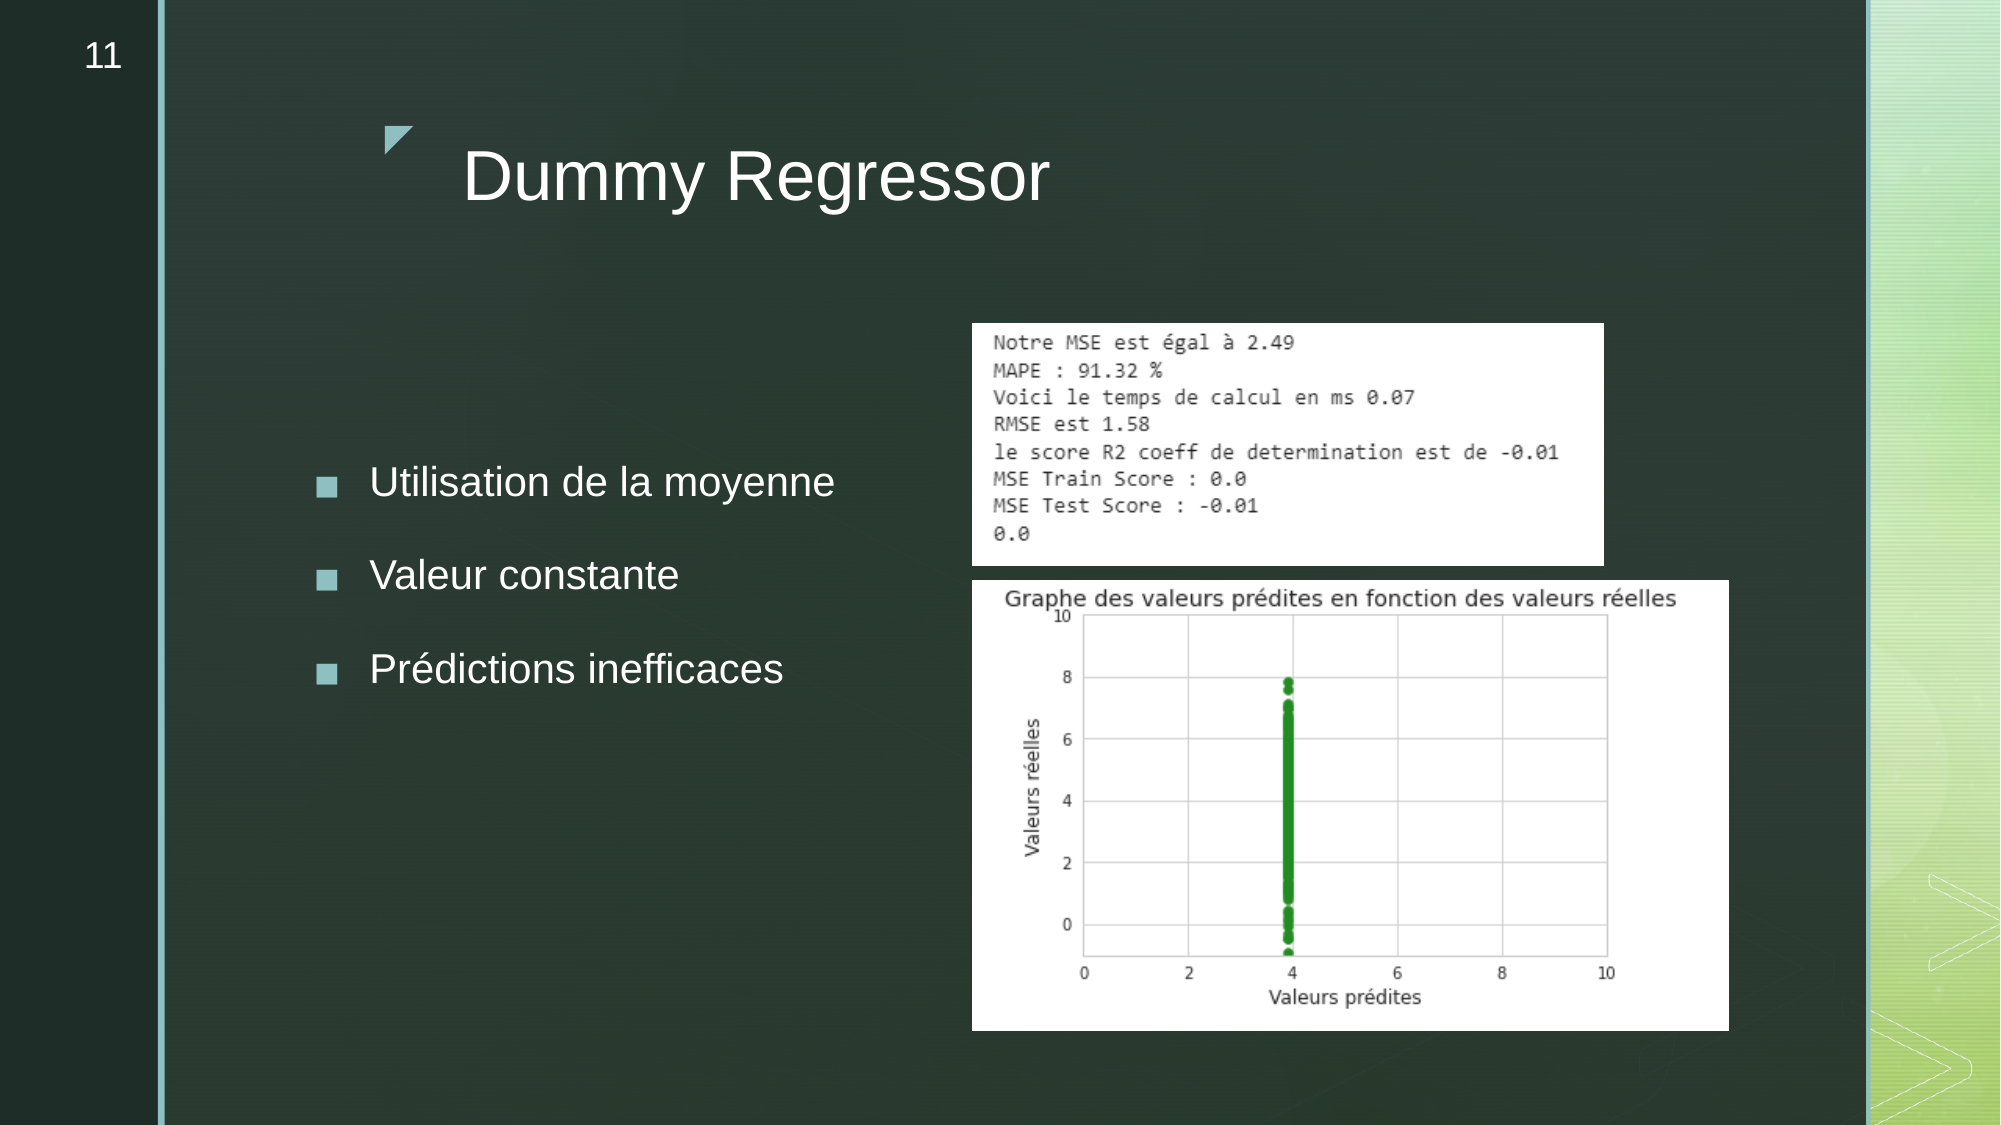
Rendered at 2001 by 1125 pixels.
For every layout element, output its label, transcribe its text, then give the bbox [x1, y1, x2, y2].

title Dummy Regressor [427, 132, 1732, 310]
picture [972, 323, 1604, 567]
picture [972, 580, 1729, 1031]
list Utilisation de la moyenne Valeur constante Prédictions inefficaces [297, 437, 937, 966]
picture [1871, 0, 2001, 1125]
slide_number ‹#› [25, 26, 131, 80]
